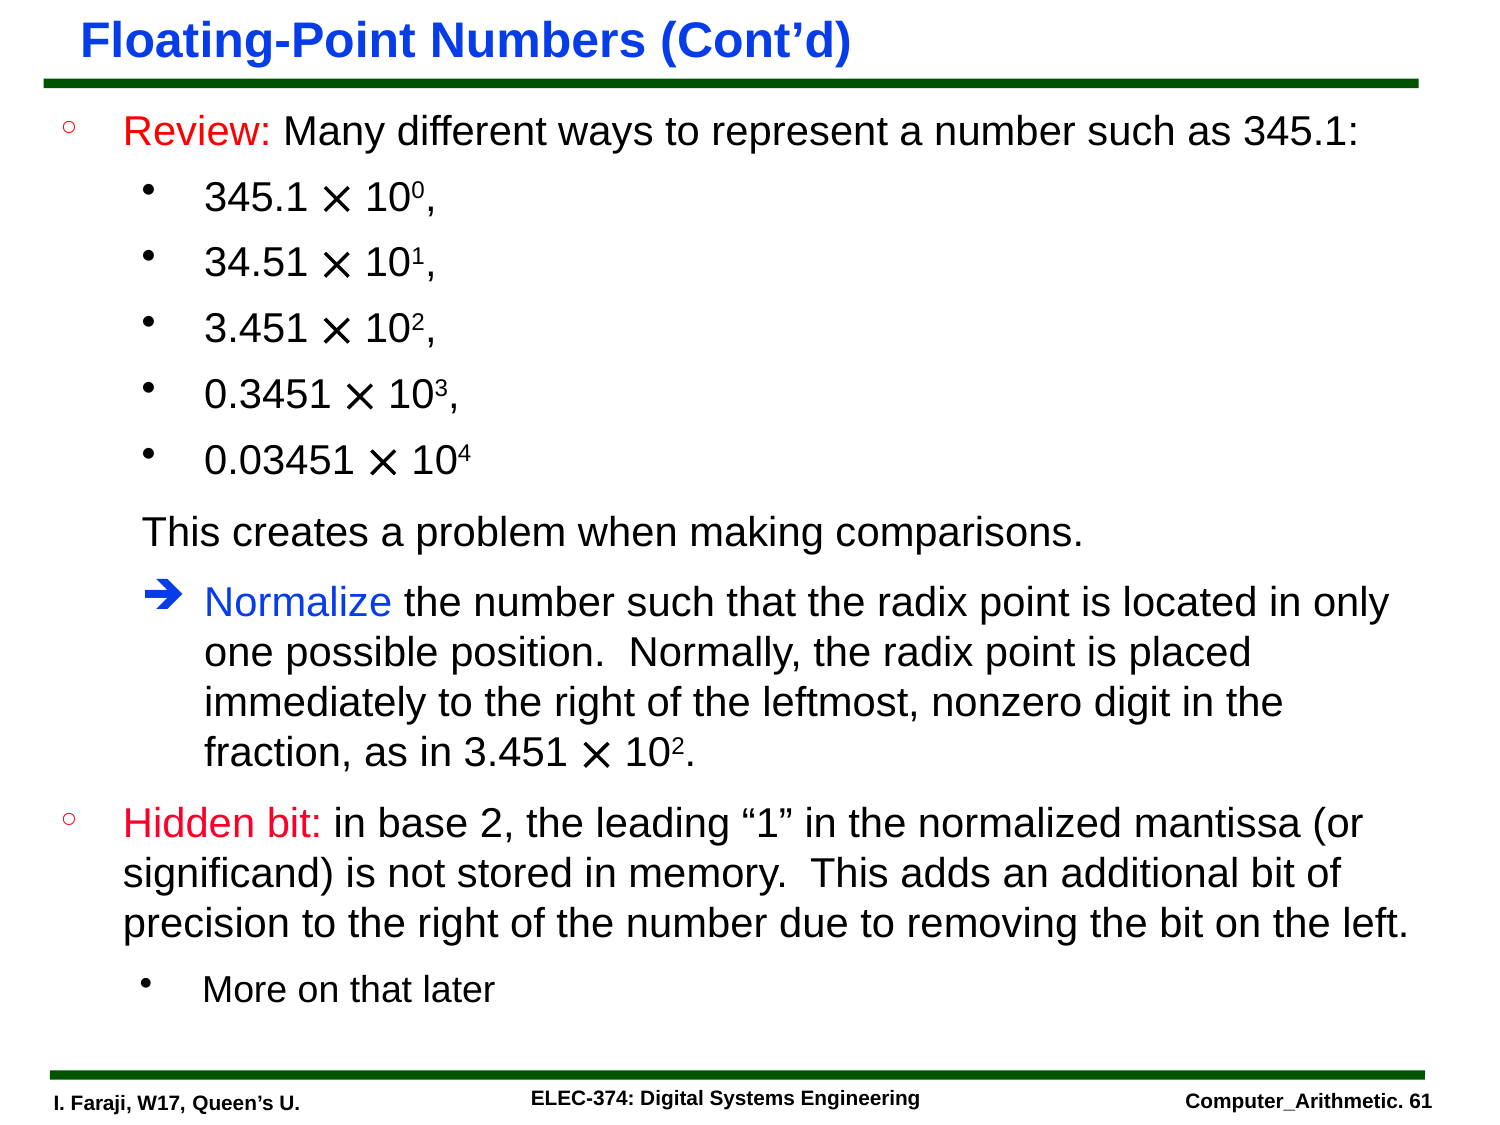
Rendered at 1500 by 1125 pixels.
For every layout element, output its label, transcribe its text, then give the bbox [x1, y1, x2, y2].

title Floating-Point Numbers (Cont’d) [69, 11, 870, 73]
footer ELEC-374: Digital Systems Engineering [480, 1076, 988, 1125]
list Review: Many different ways to represent a number such as 345.1: 345.1  100, 34.51  101, 3.451  102, 0.3451  103, 0.03451  104 This creates a problem when making comparisons. Normalize the number such that the radix point is located in only one possible position. Normally, the radix point is placed immediately to the right of the leftmost, nonzero digit in the fraction, as in 3.451  102. Hidden bit: in base 2, the leading “1” in the normalized mantissa (or significand) is not stored in memory. This adds an additional bit of precision to the right of the number due to removing the bit on the left. More on that later [50, 99, 1450, 1068]
